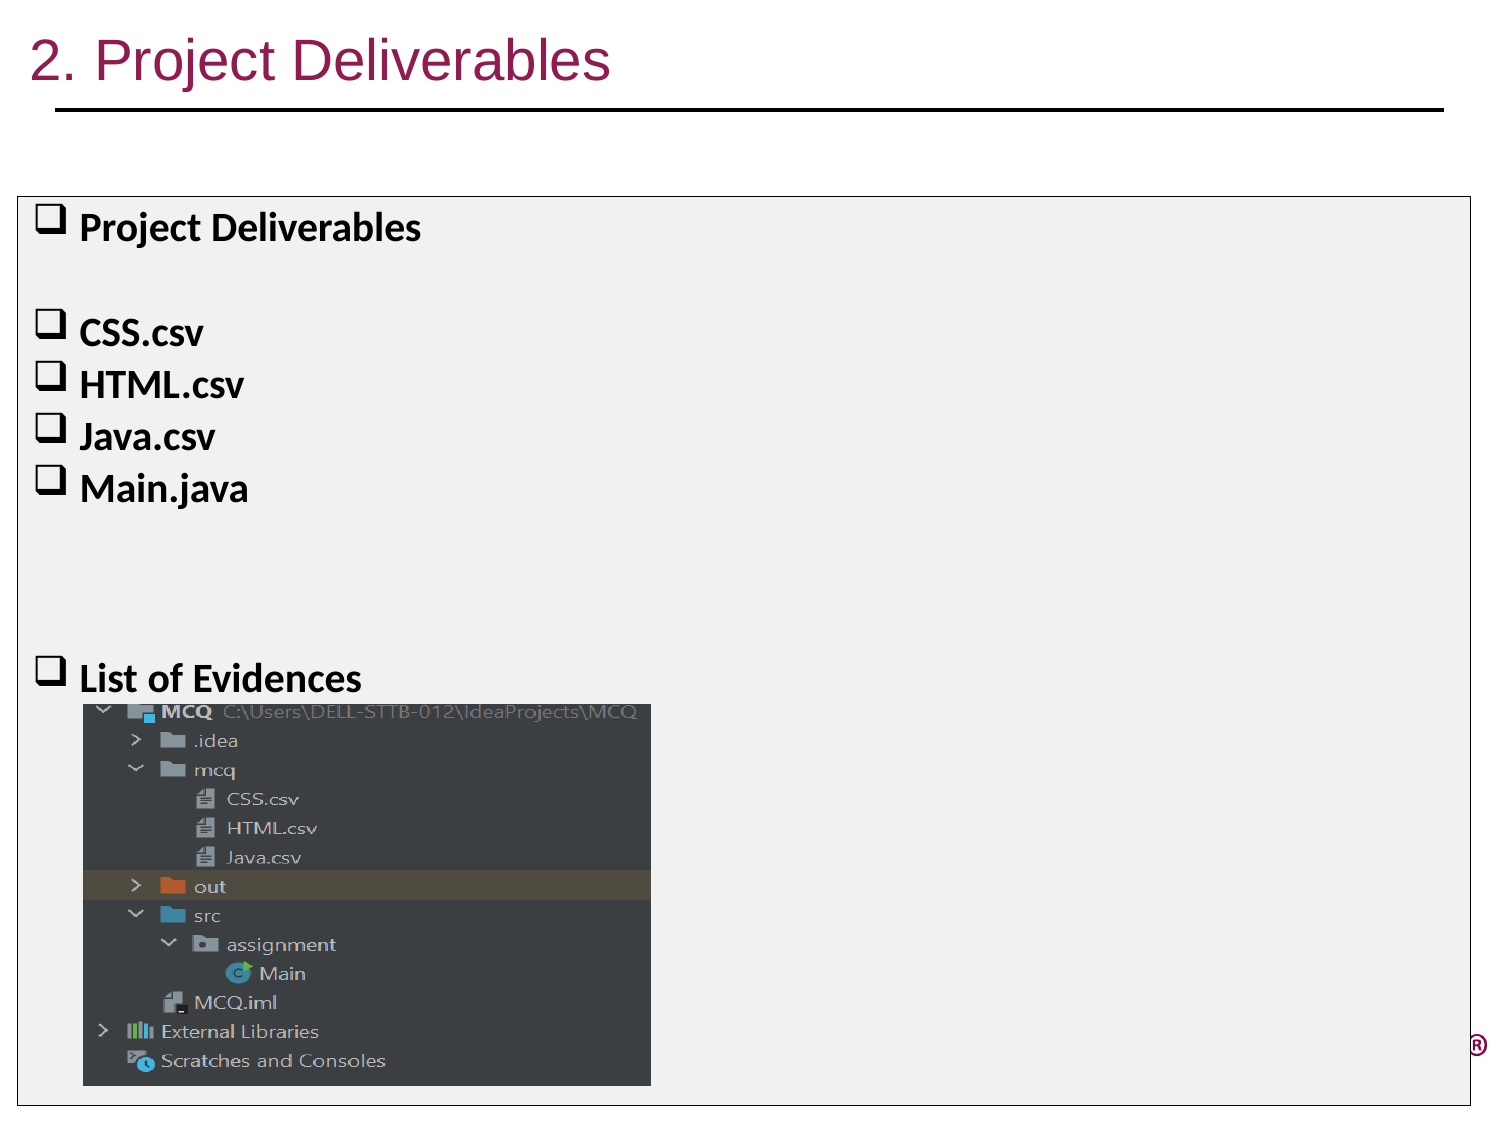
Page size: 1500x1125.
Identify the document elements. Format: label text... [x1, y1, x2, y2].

title 2. Project Deliverables [27, 19, 616, 195]
picture [82, 704, 651, 1087]
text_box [16, 195, 1488, 1107]
